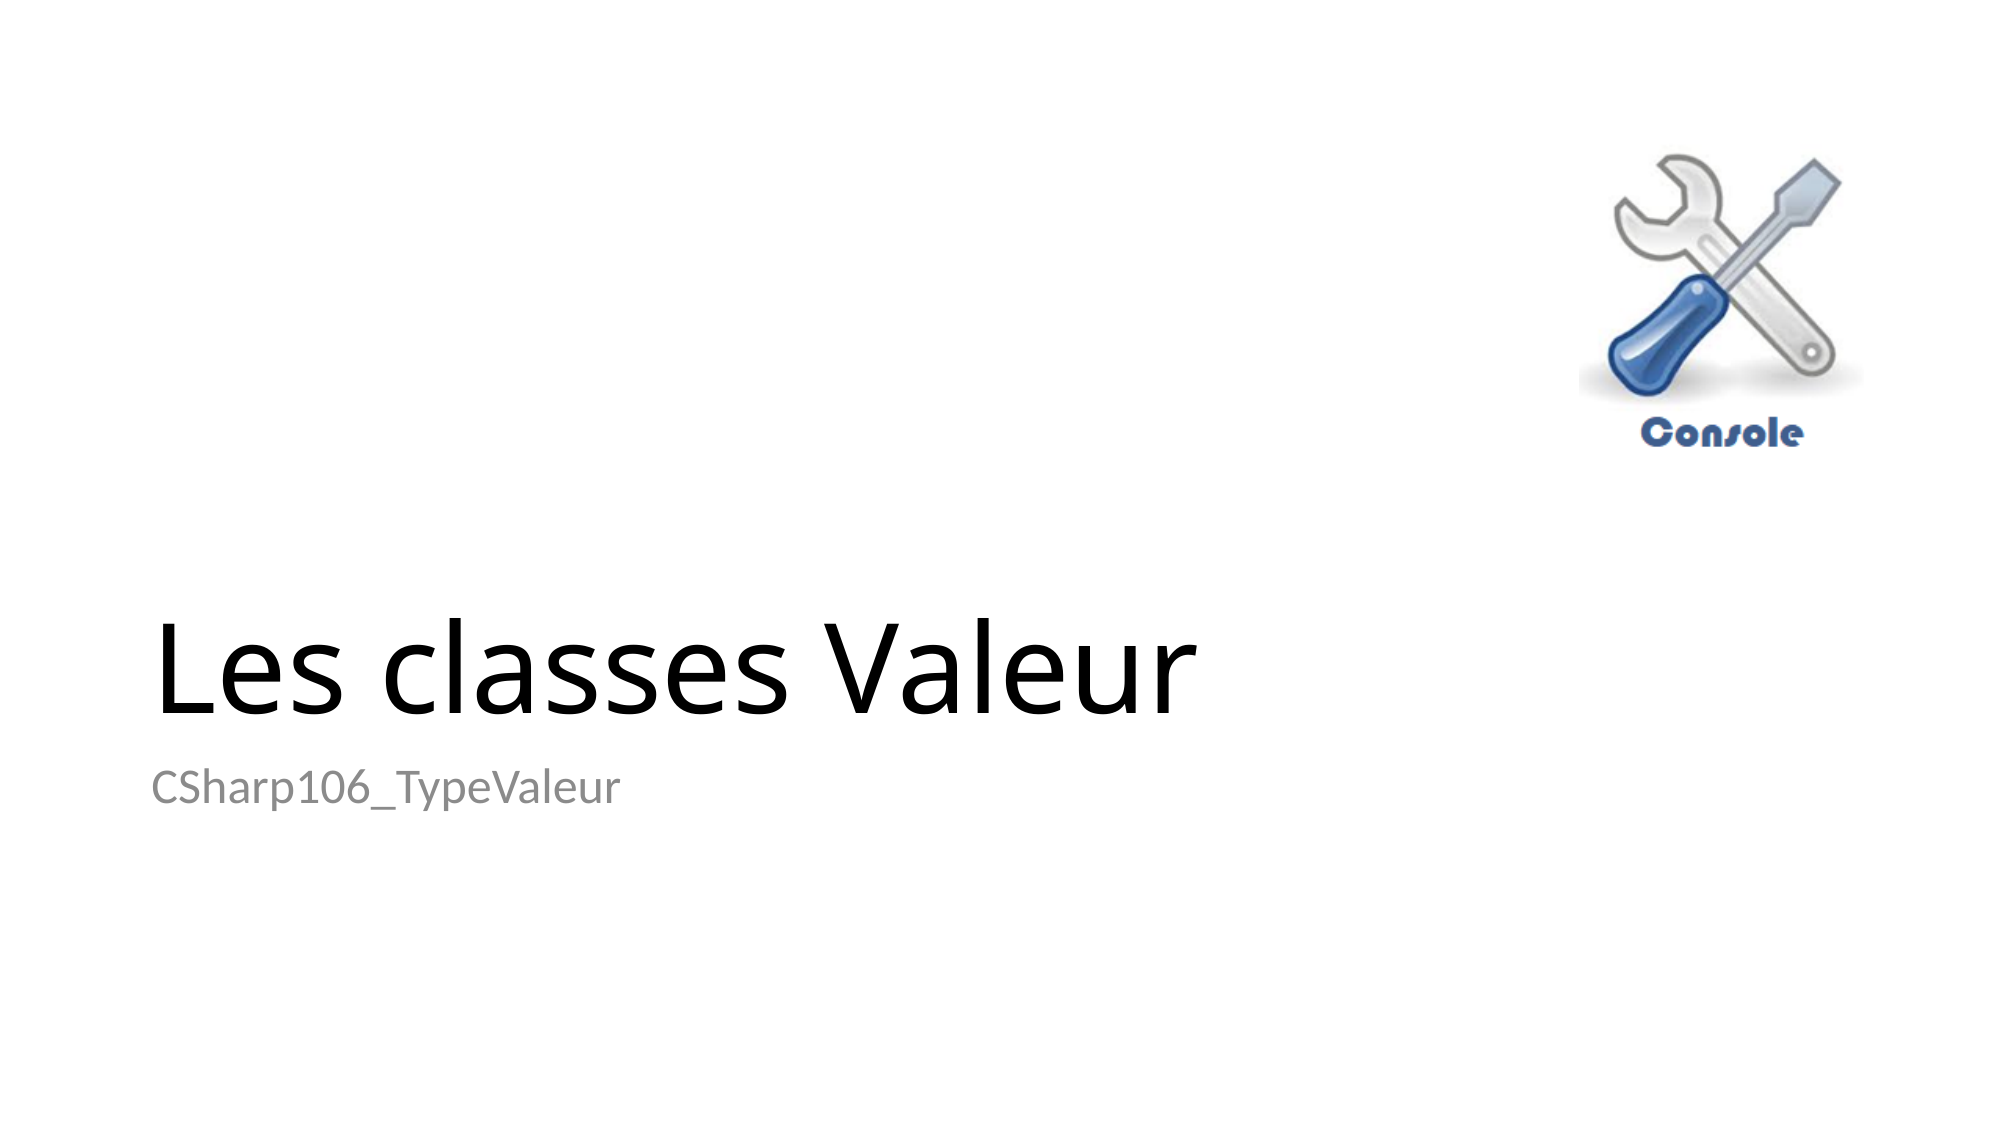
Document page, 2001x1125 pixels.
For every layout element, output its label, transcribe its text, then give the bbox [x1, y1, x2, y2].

list CSharp106_TypeValeur [136, 752, 1862, 999]
title Les classes Valeur [136, 280, 1862, 749]
picture [1579, 125, 1864, 469]
